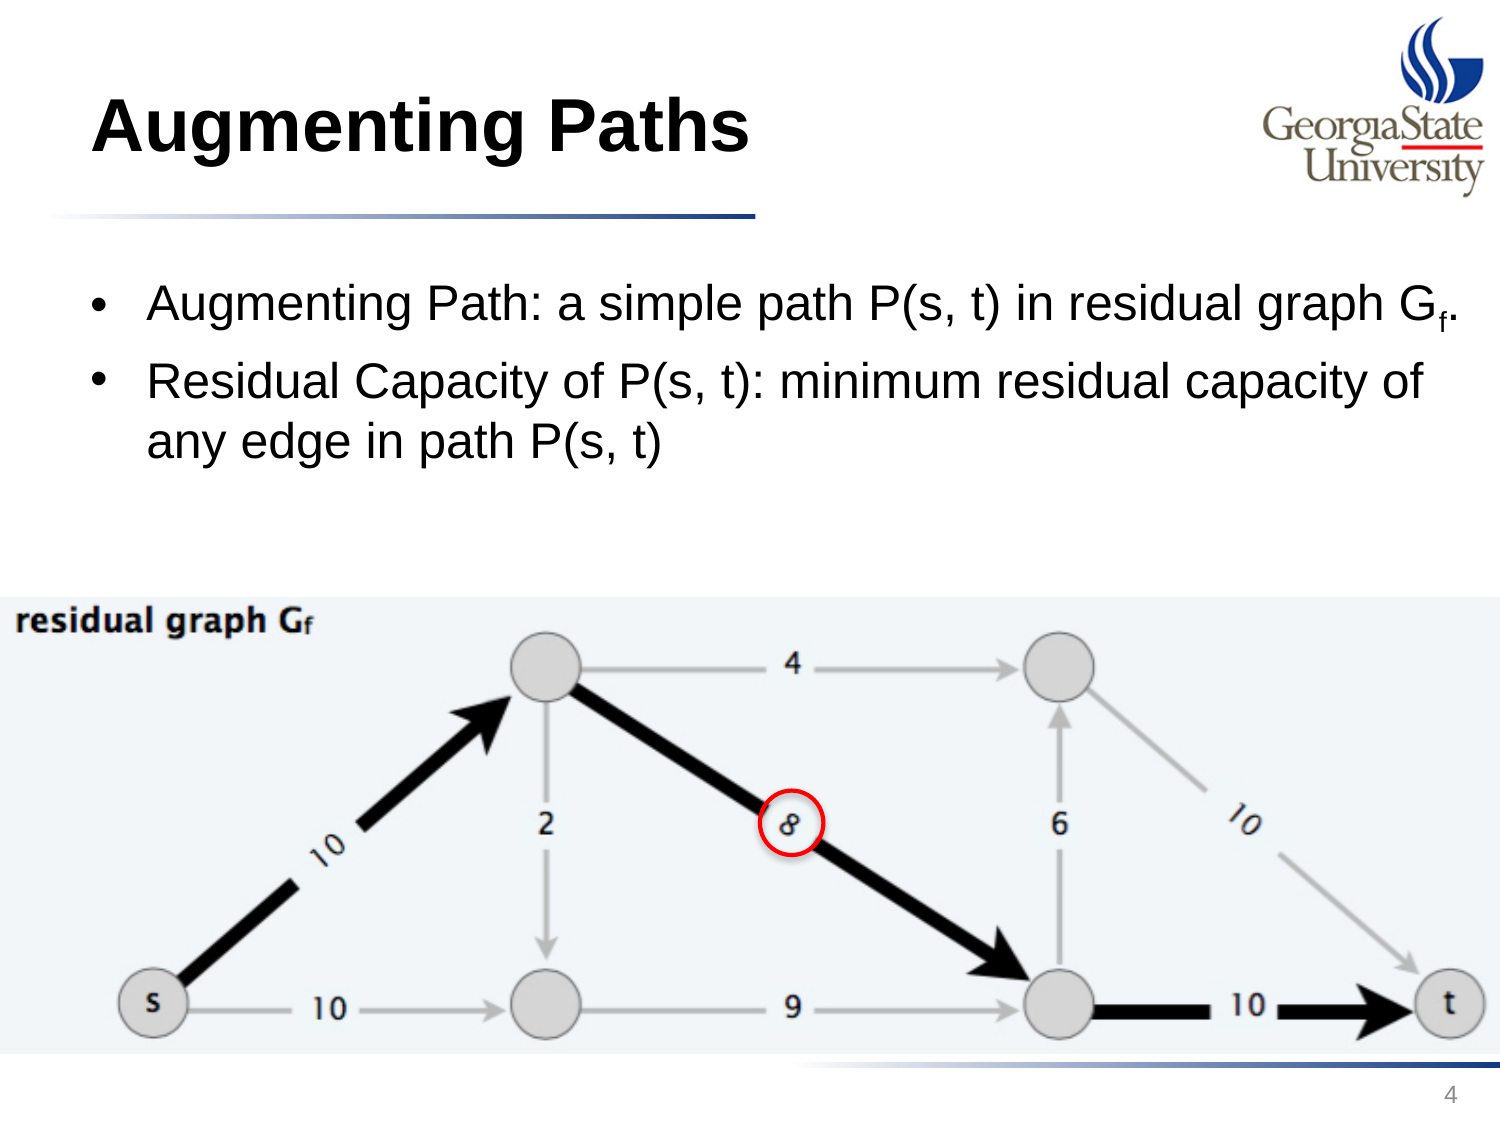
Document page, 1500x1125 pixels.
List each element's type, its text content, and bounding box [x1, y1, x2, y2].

picture [1247, 0, 1500, 216]
title Augmenting Paths [75, 27, 1234, 215]
picture [0, 597, 1500, 1055]
list Augmenting Path: a simple path P(s, t) in residual graph Gf. Residual Capacity of P(s, t): minimum residual capacity of any edge in path P(s, t) [75, 262, 1481, 596]
slide_number 4 [1123, 1064, 1474, 1124]
